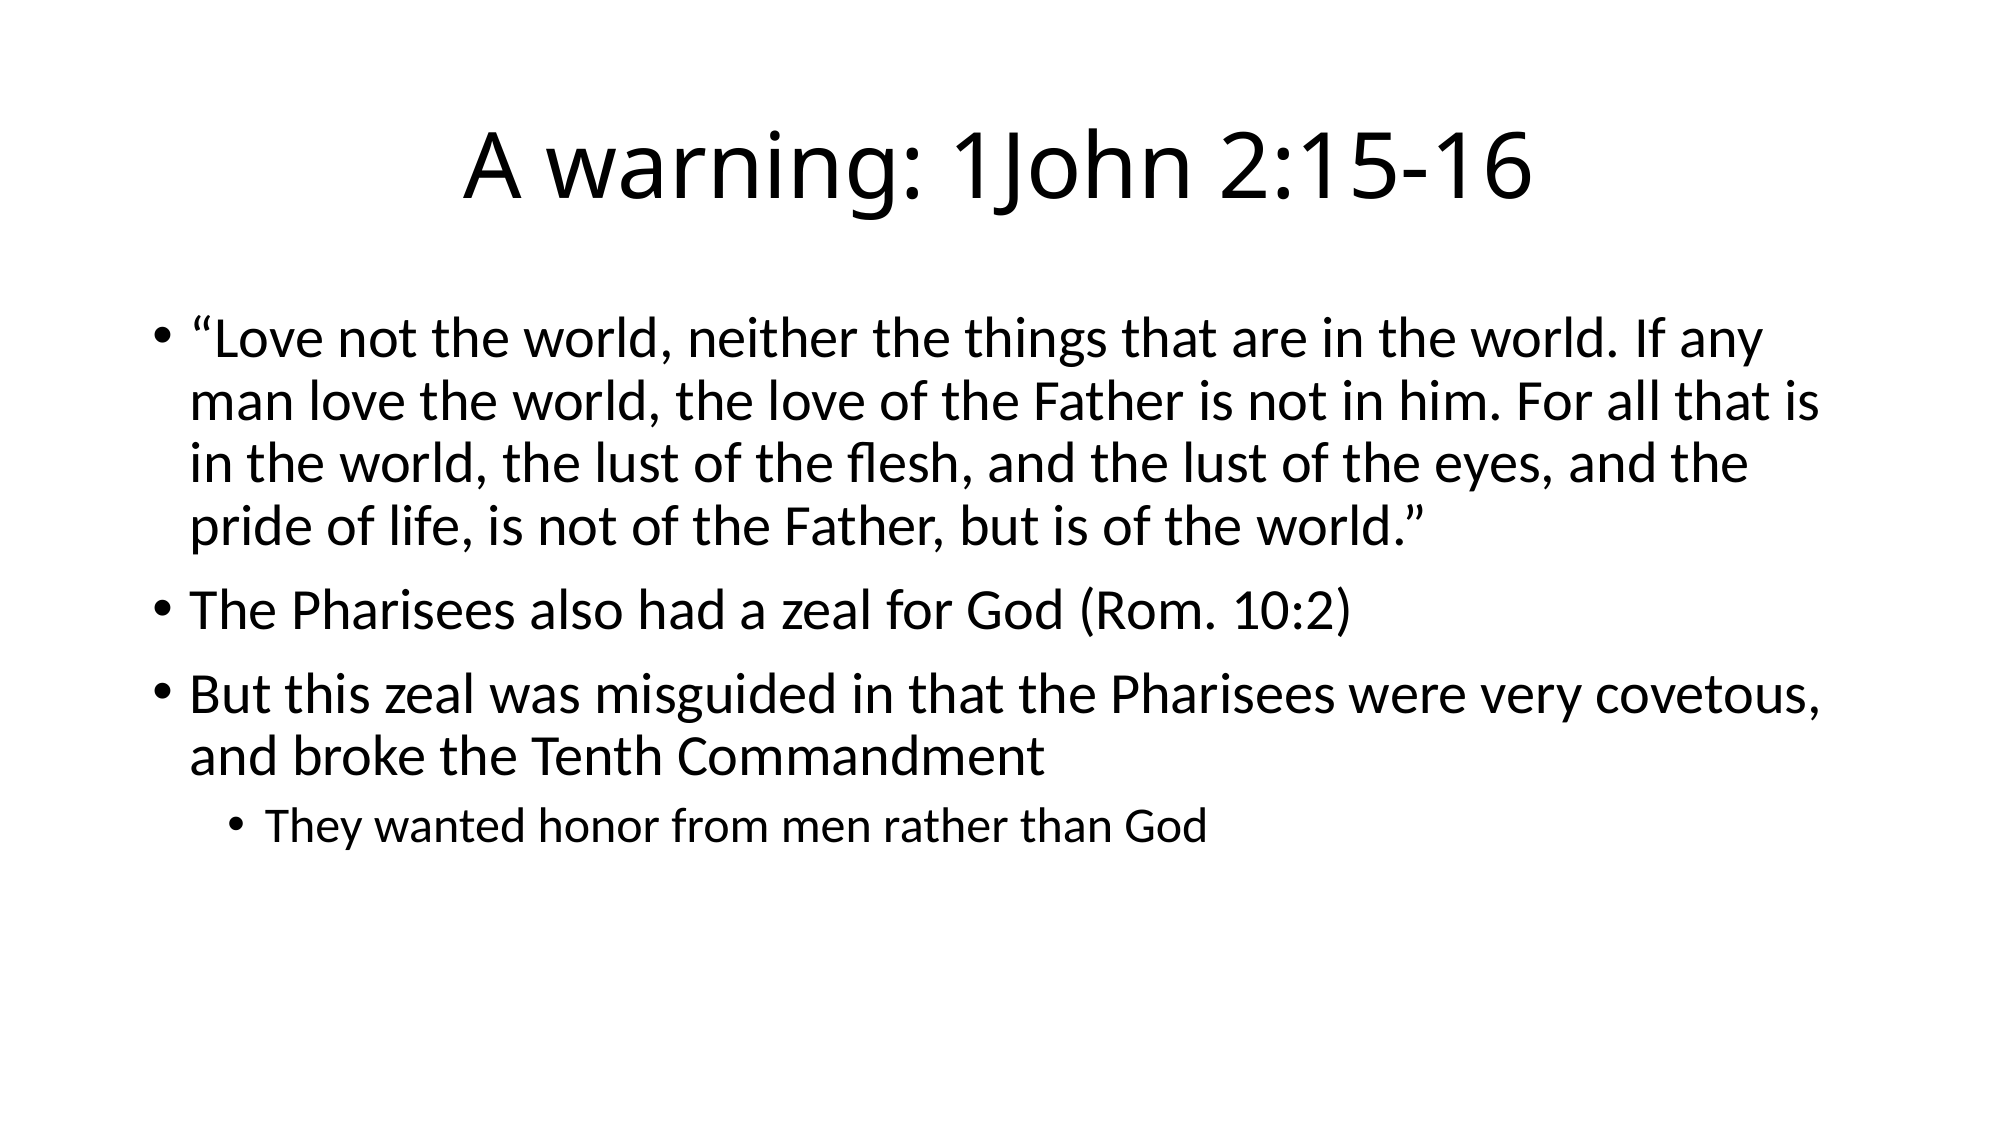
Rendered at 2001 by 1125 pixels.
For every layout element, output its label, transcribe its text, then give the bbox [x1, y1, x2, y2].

title A warning: 1John 2:15-16 [137, 59, 1863, 278]
list “Love not the world, neither the things that are in the world. If any man love the world, the love of the Father is not in him. For all that is in the world, the lust of the flesh, and the lust of the eyes, and the pride of life, is not of the Father, but is of the world.” The Pharisees also had a zeal for God (Rom. 10:2) But this zeal was misguided in that the Pharisees were very covetous, and broke the Tenth Commandment They wanted honor from men rather than God [137, 299, 1863, 1014]
